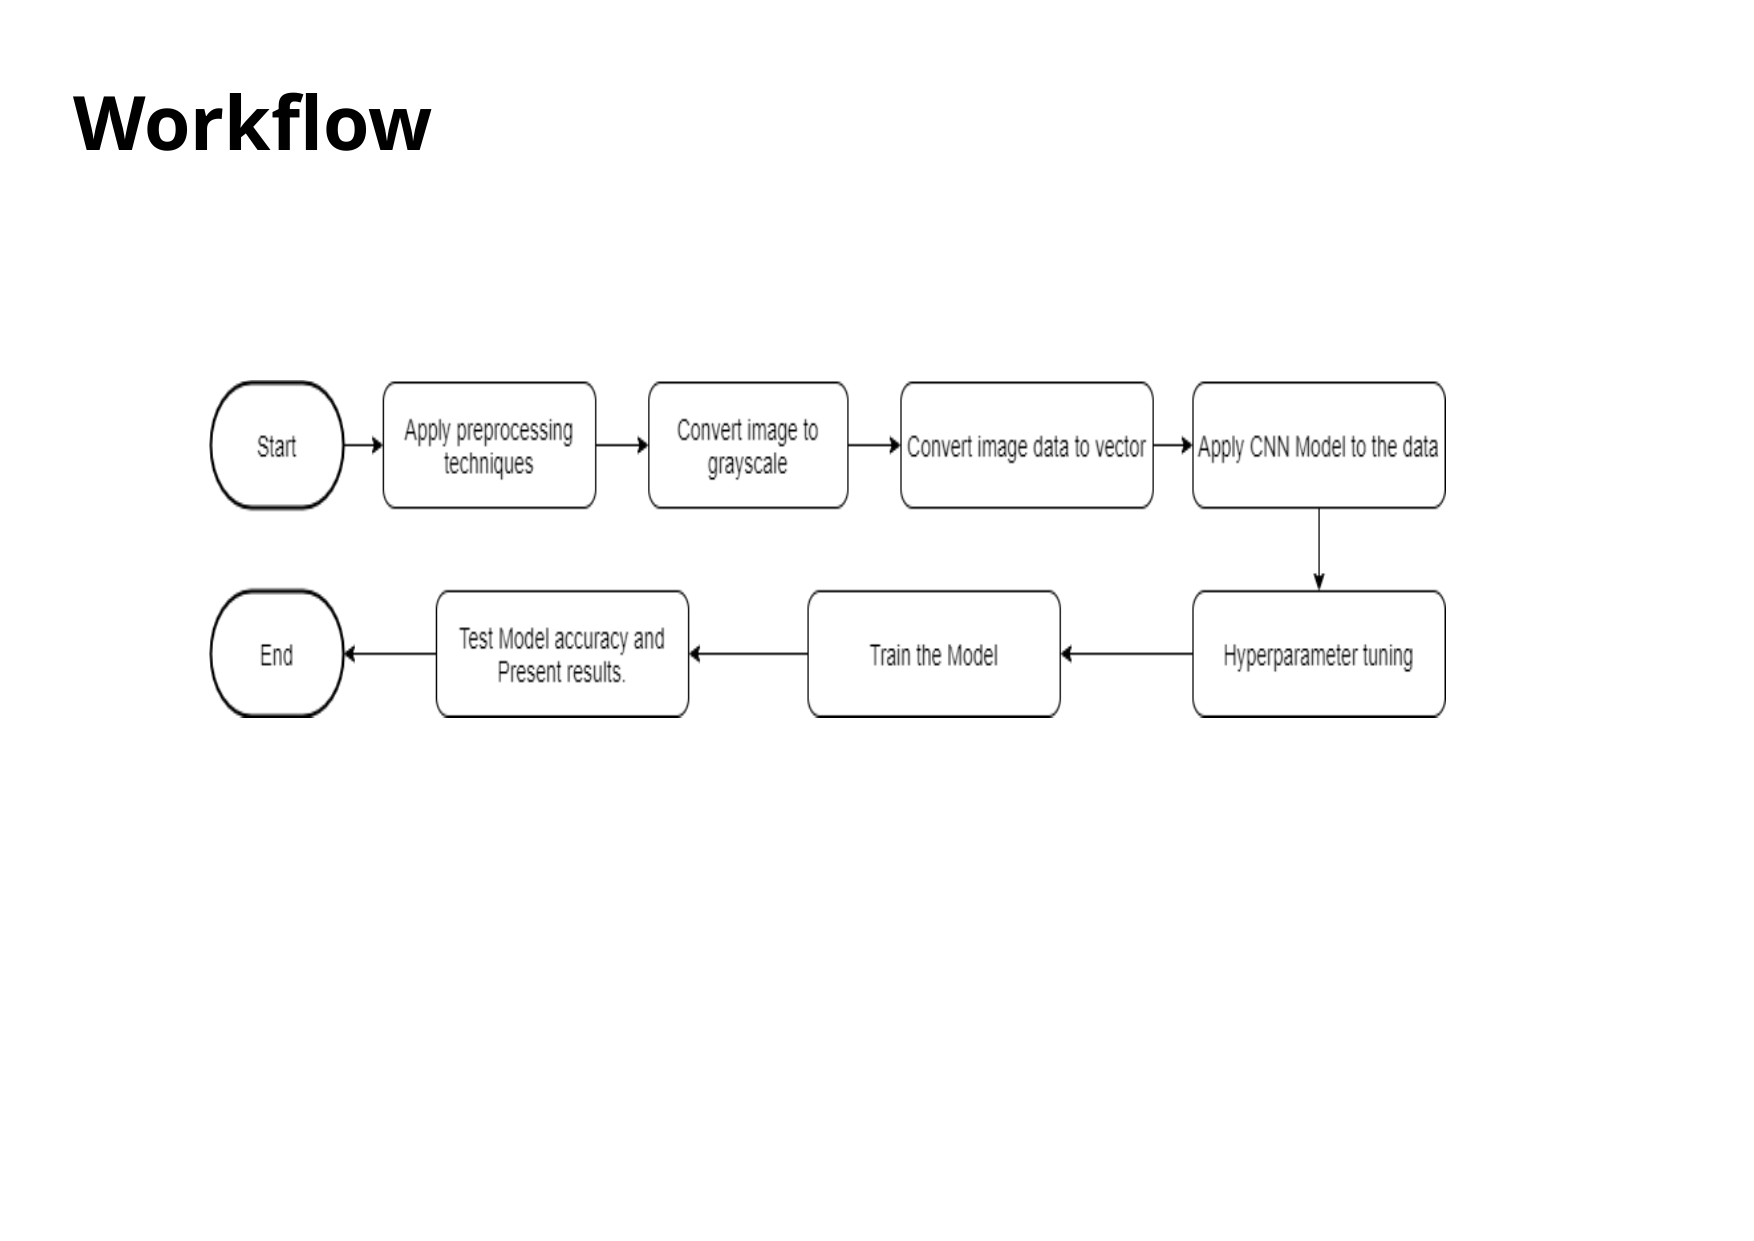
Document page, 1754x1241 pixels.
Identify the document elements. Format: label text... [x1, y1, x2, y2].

picture [209, 380, 1446, 718]
text_box Workflow [58, 58, 1471, 194]
